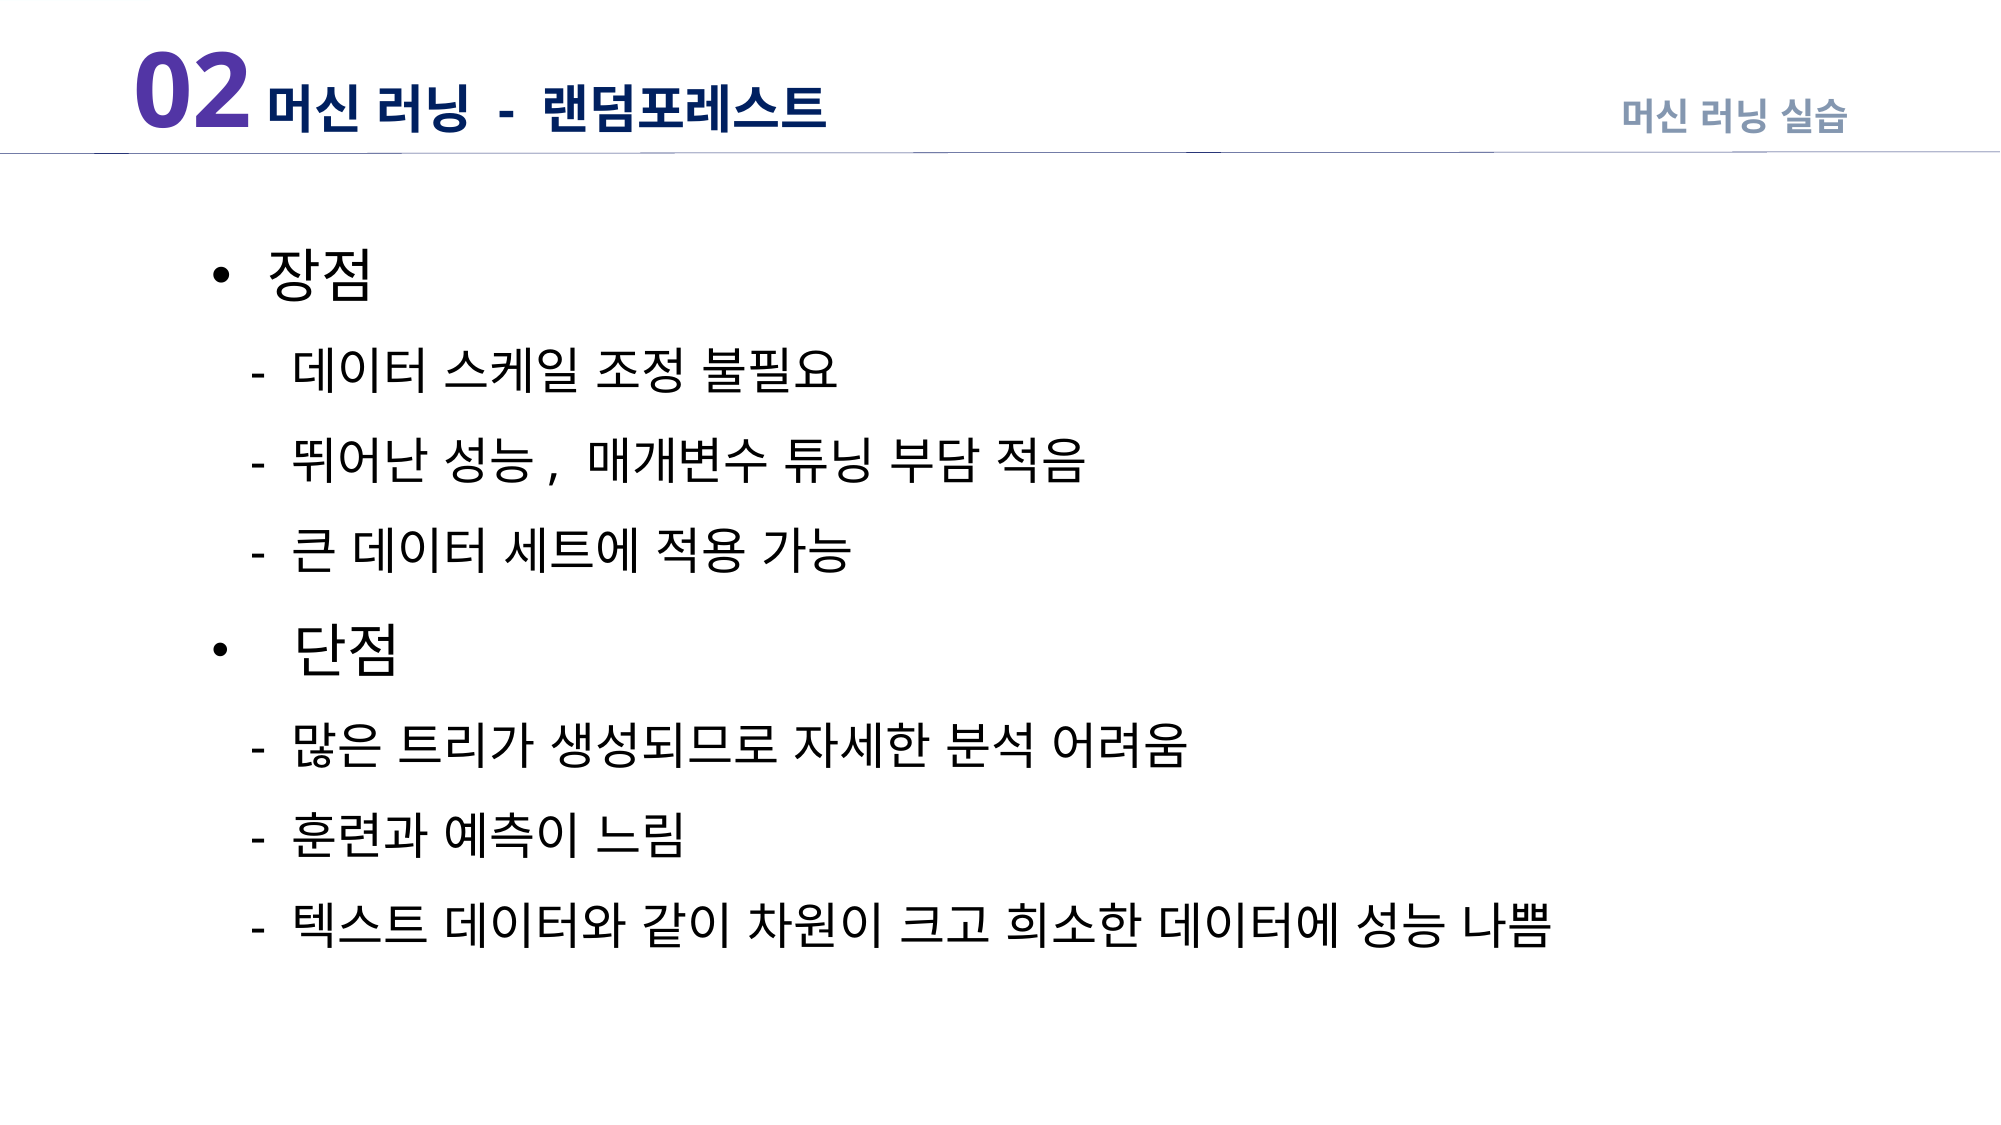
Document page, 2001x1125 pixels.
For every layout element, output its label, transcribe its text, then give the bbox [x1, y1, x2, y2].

text_box 머신 러닝 실습 [1395, 85, 1864, 145]
text_box 장점 - 데이터 스케일 조정 불필요 - 뛰어난 성능, 매개변수 튜닝 부담 적음 - 큰 데이터 세트에 적용 가능 단점 - 많은 트리가 생성되므로 자세한 분석 어려움 - 훈련과 예측이 느림 - 텍스트 데이터와 같이 차원이 크고 희소한 데이터에 성능 나쁨 [196, 197, 1569, 962]
text_box 02 [103, 16, 268, 153]
text_box 머신 러닝 - 랜덤포레스트 [251, 68, 1163, 147]
